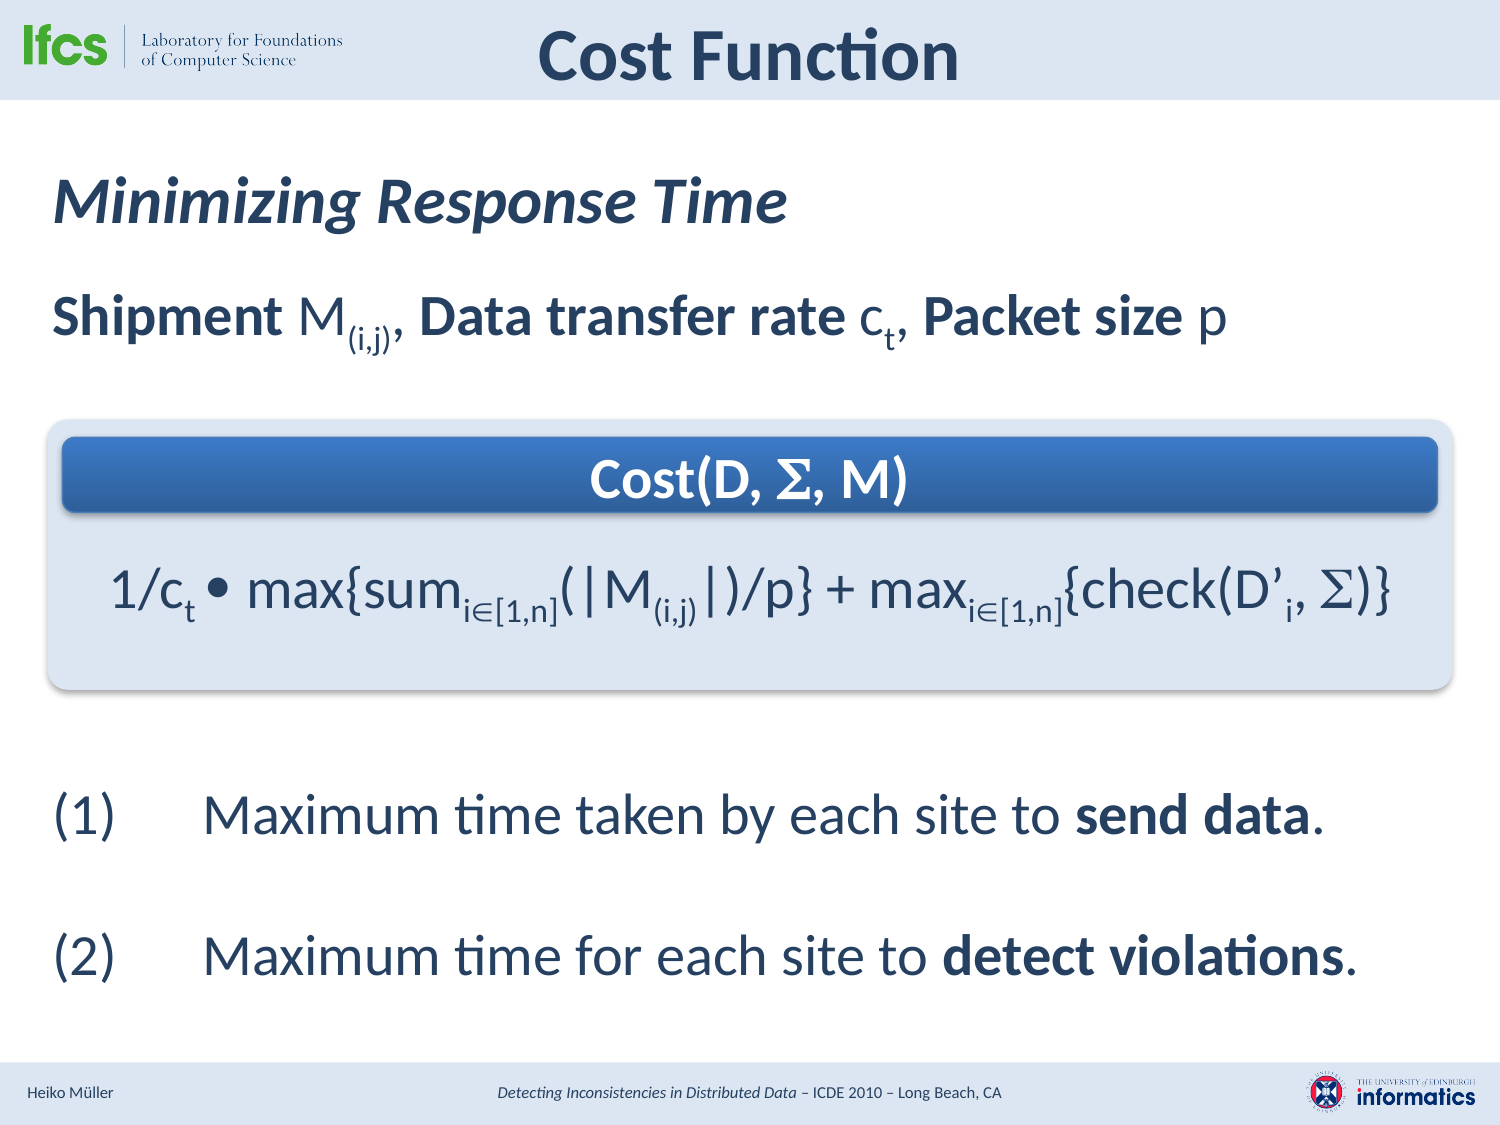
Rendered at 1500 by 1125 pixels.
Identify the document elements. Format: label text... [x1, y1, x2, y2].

picture [24, 24, 75, 71]
title Cost Function [75, 0, 1425, 100]
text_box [49, 421, 1451, 688]
text_box Minimizing Response Time Shipment M(i,j), Data transfer rate ct, Packet size p (1) Maximum time taken by each site to send data. (2) Maximum time for each site to detect violations. [35, 148, 1464, 989]
picture [1306, 1071, 1475, 1113]
